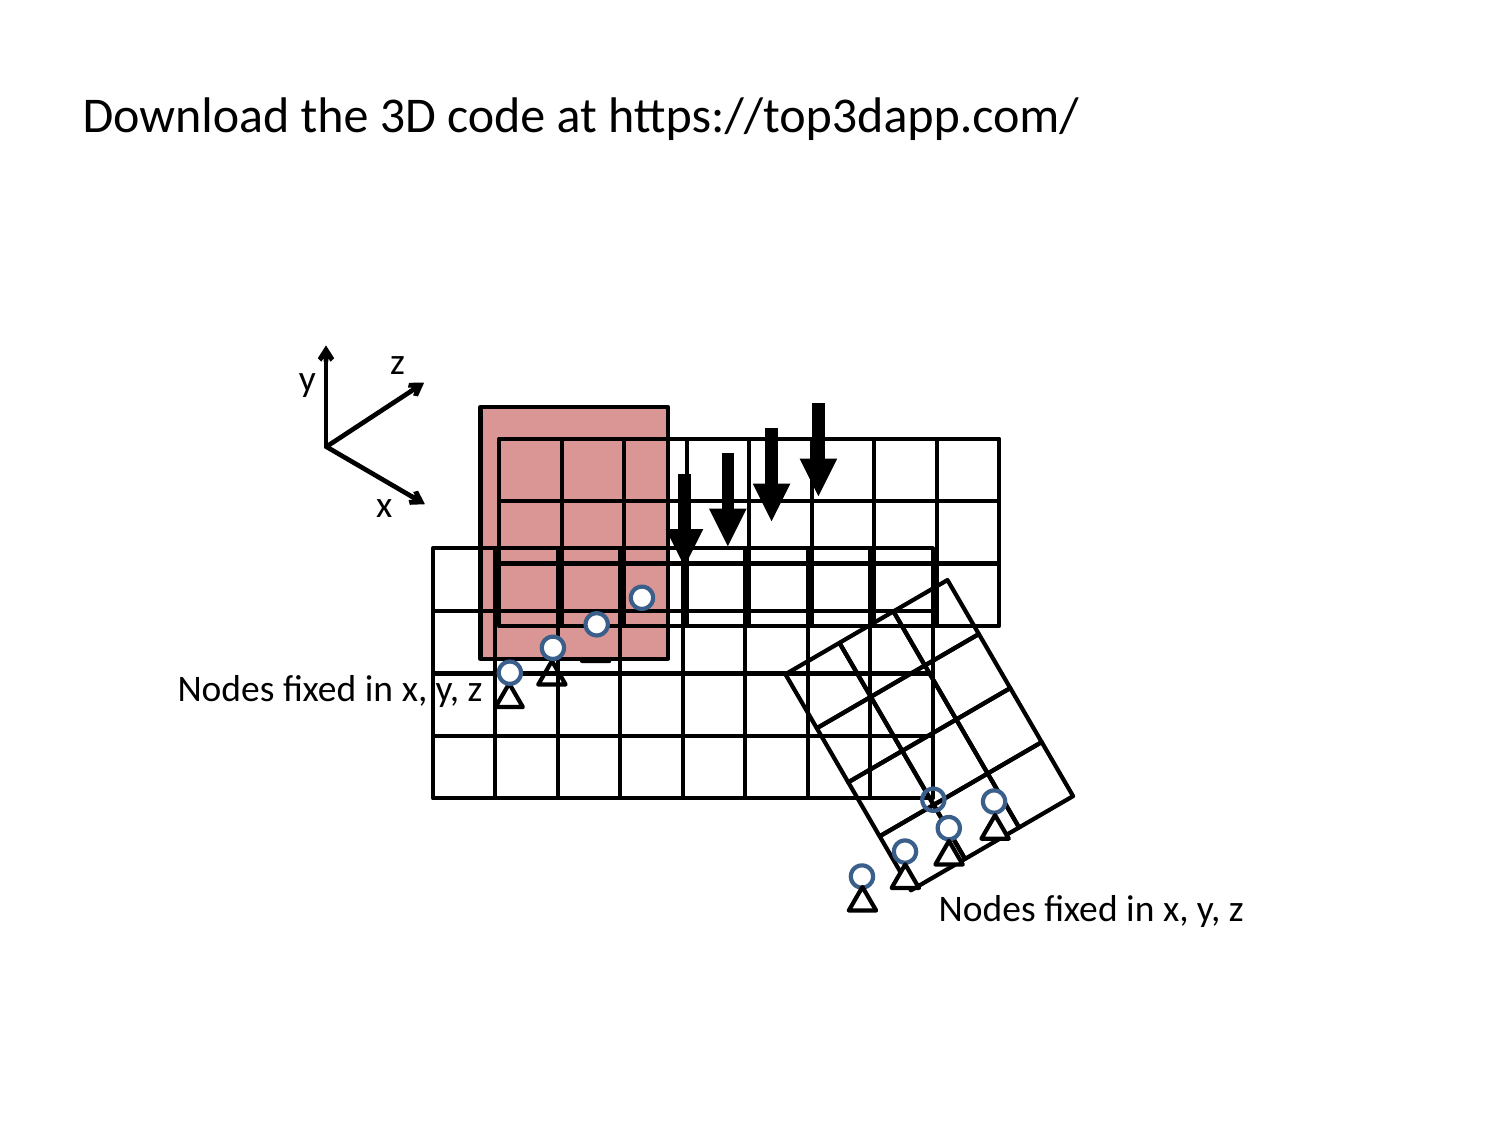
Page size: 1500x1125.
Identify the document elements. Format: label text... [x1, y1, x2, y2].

text_box z [375, 329, 420, 381]
text_box [891, 838, 919, 865]
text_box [804, 641, 1055, 830]
text_box x [361, 513, 408, 533]
text_box [889, 862, 921, 891]
text_box y [284, 346, 325, 406]
text_box [938, 837, 959, 841]
text_box Nodes fixed in x, y, z [924, 876, 1259, 937]
text_box [979, 837, 1011, 841]
text_box [478, 405, 670, 546]
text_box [327, 382, 425, 447]
text_box Nodes fixed in x, y, z [162, 656, 427, 717]
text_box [324, 453, 426, 505]
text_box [499, 438, 1000, 627]
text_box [432, 548, 945, 812]
text_box Download the 3D code at https://top3dapp.com/ [67, 74, 1105, 150]
text_box [846, 884, 878, 913]
text_box [848, 863, 876, 890]
text_box [933, 838, 965, 867]
